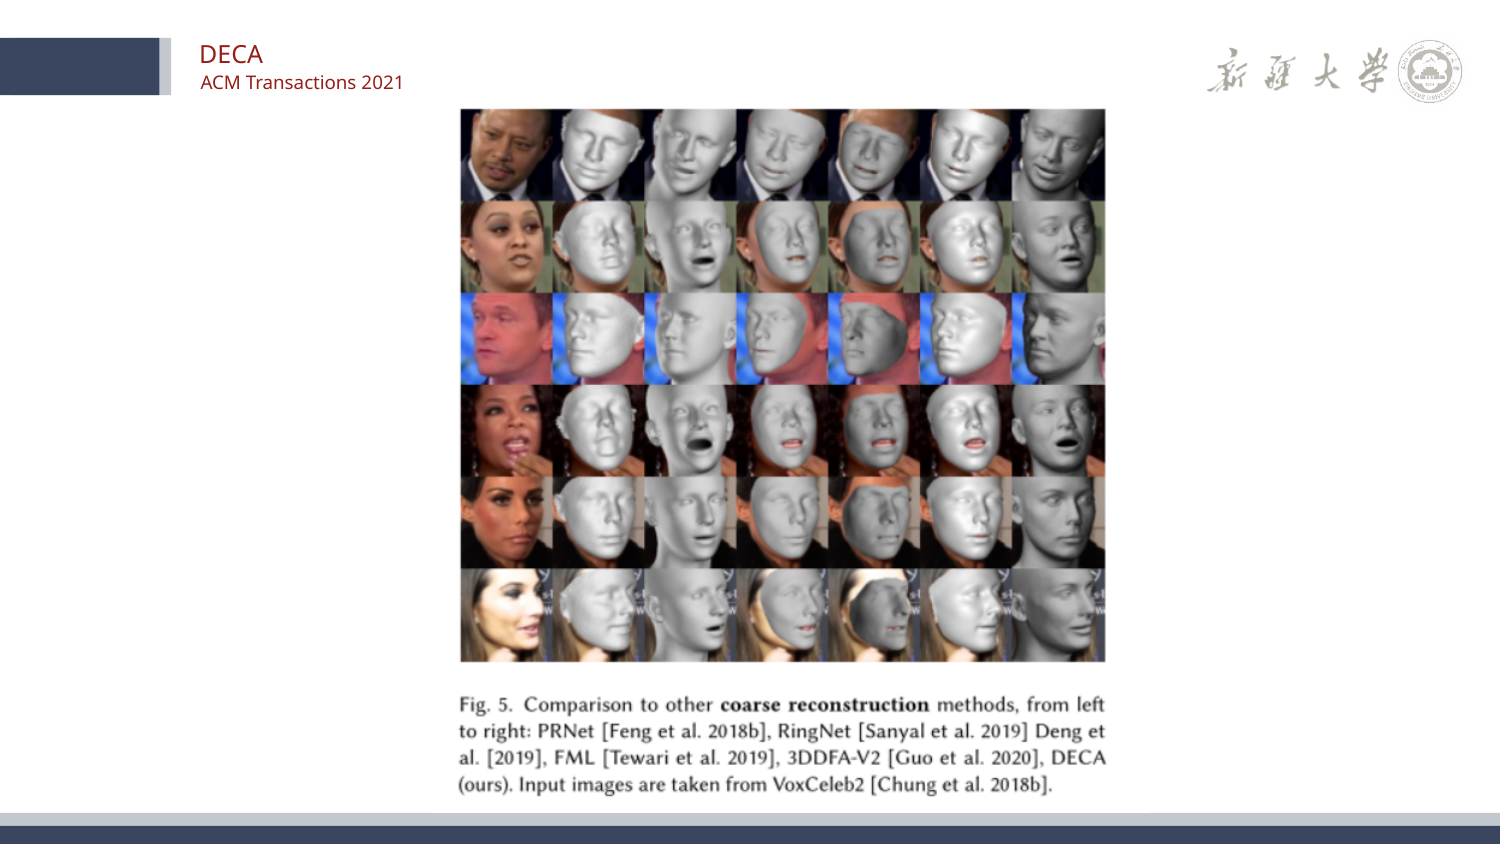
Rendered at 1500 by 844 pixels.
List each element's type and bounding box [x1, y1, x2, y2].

text_box [0, 33, 1500, 844]
picture [431, 80, 1150, 814]
